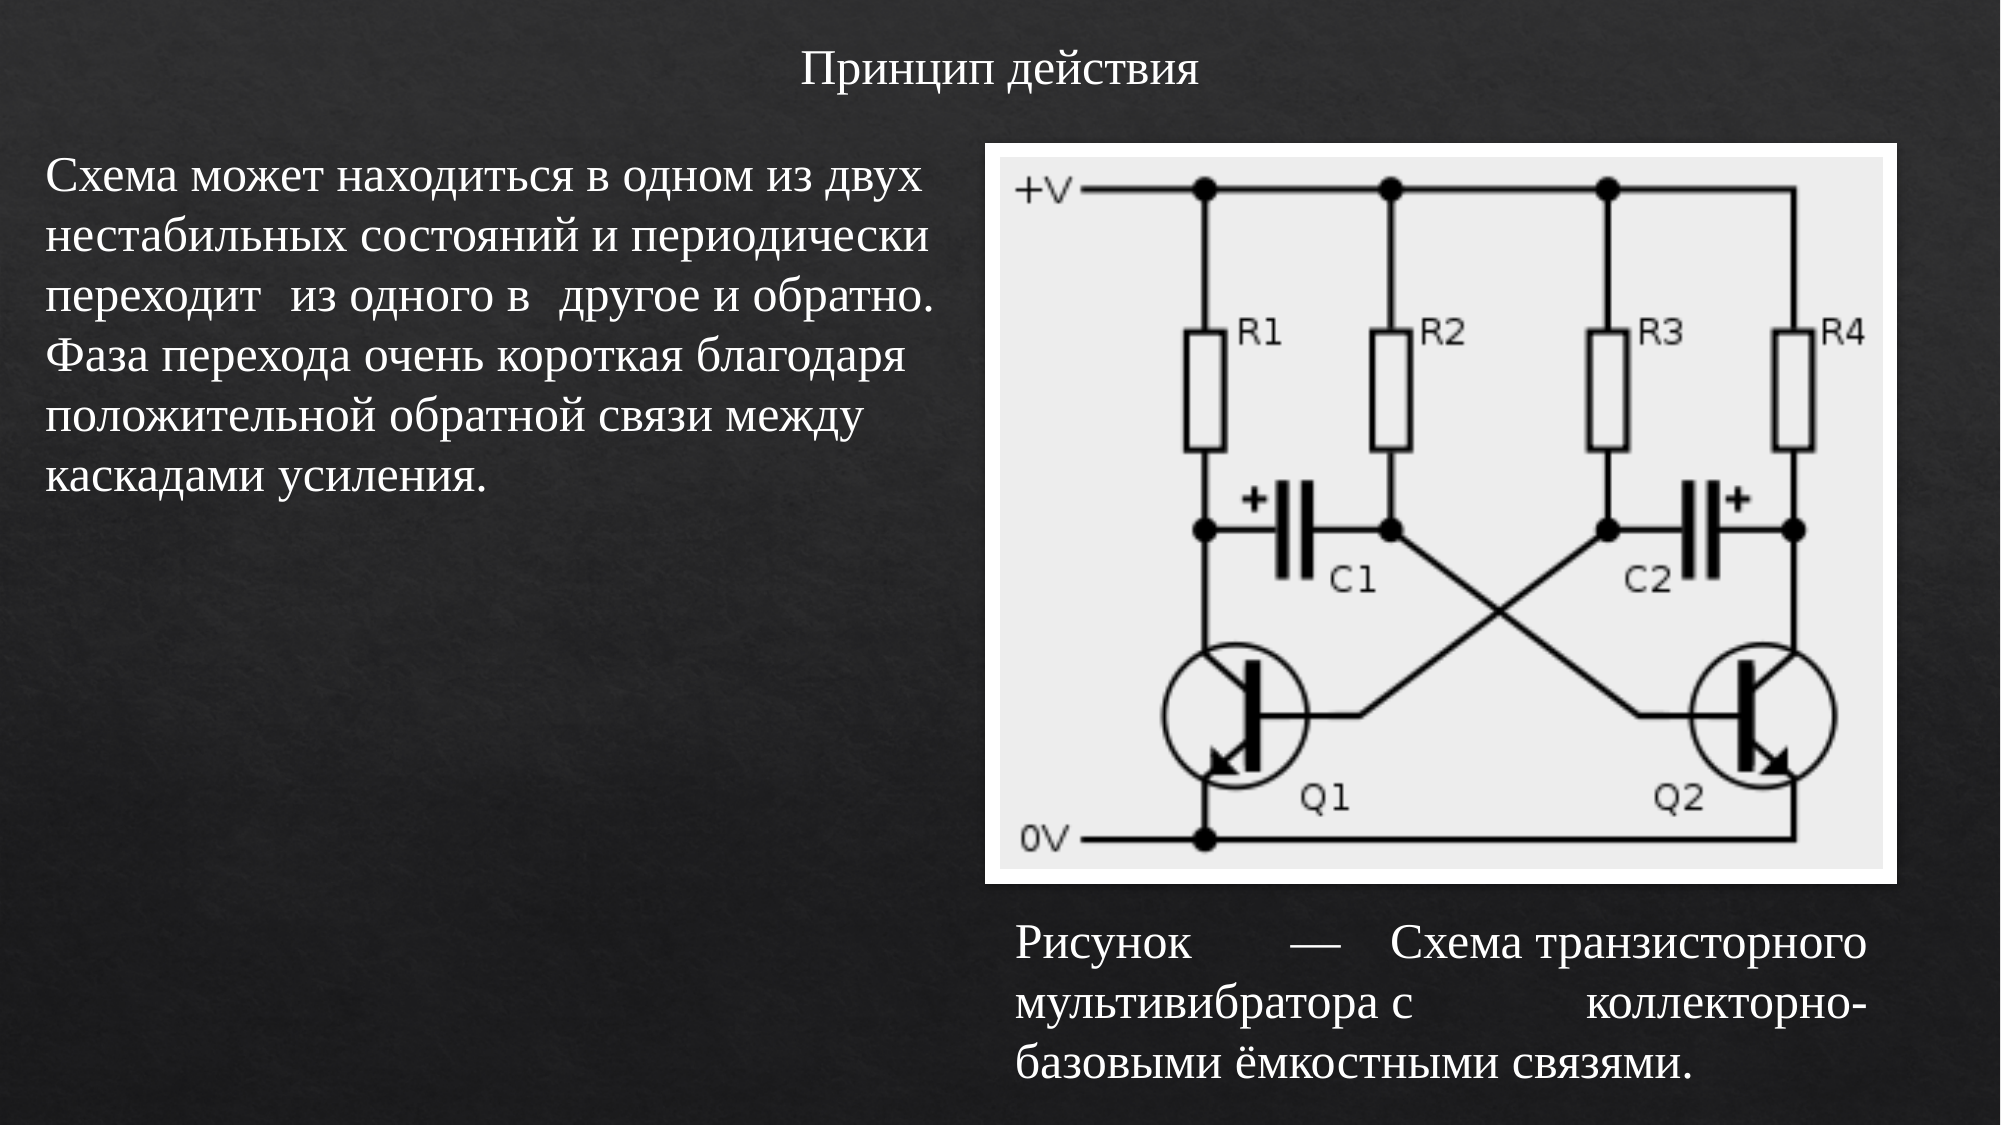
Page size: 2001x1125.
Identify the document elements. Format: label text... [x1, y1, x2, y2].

text_box Схема может находиться в одном из двух нестабильных состояний и периодически переходит из одного в другое и обратно. Фаза перехода очень короткая благодаря положительной обратной связи между каскадами усиления. [30, 134, 950, 510]
text_box Принцип действия [785, 27, 1215, 102]
picture [999, 156, 1883, 870]
text_box Рисунок — Схема транзисторного мультивибратора с коллекторно-базовыми ёмкостными связями. [999, 900, 1883, 1096]
